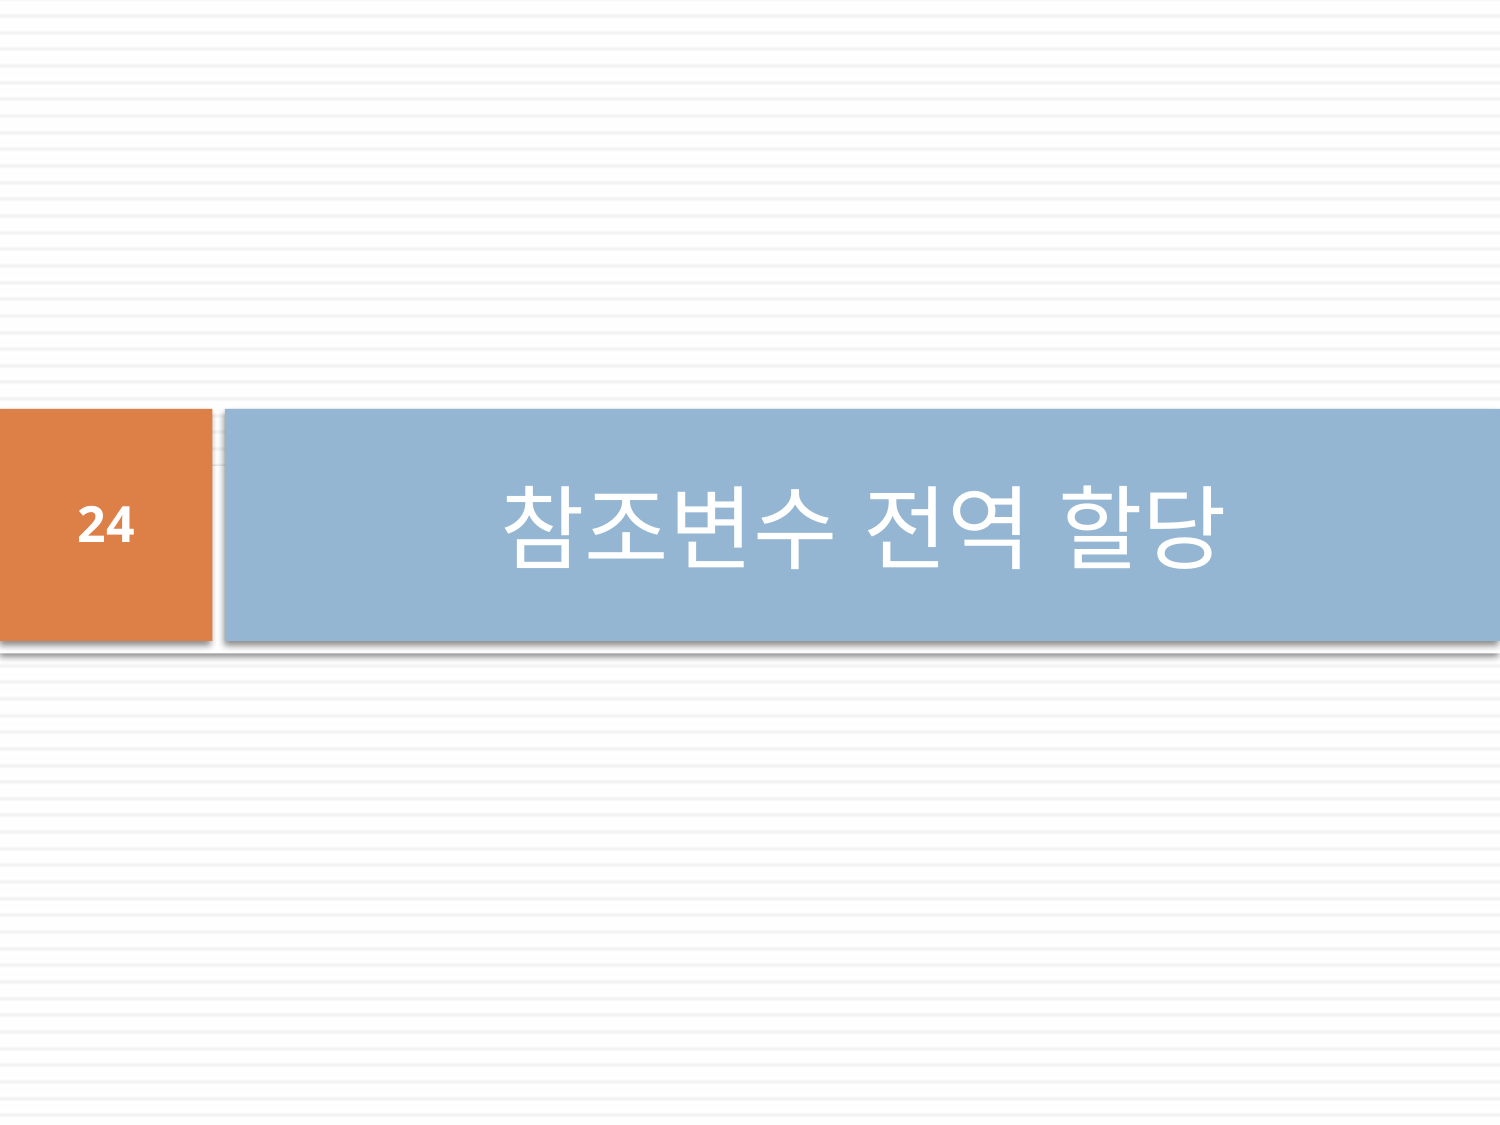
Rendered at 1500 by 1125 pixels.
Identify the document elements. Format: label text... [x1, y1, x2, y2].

slide_number 24 [0, 469, 213, 585]
title 참조변수 전역 할당 [238, 444, 1489, 607]
